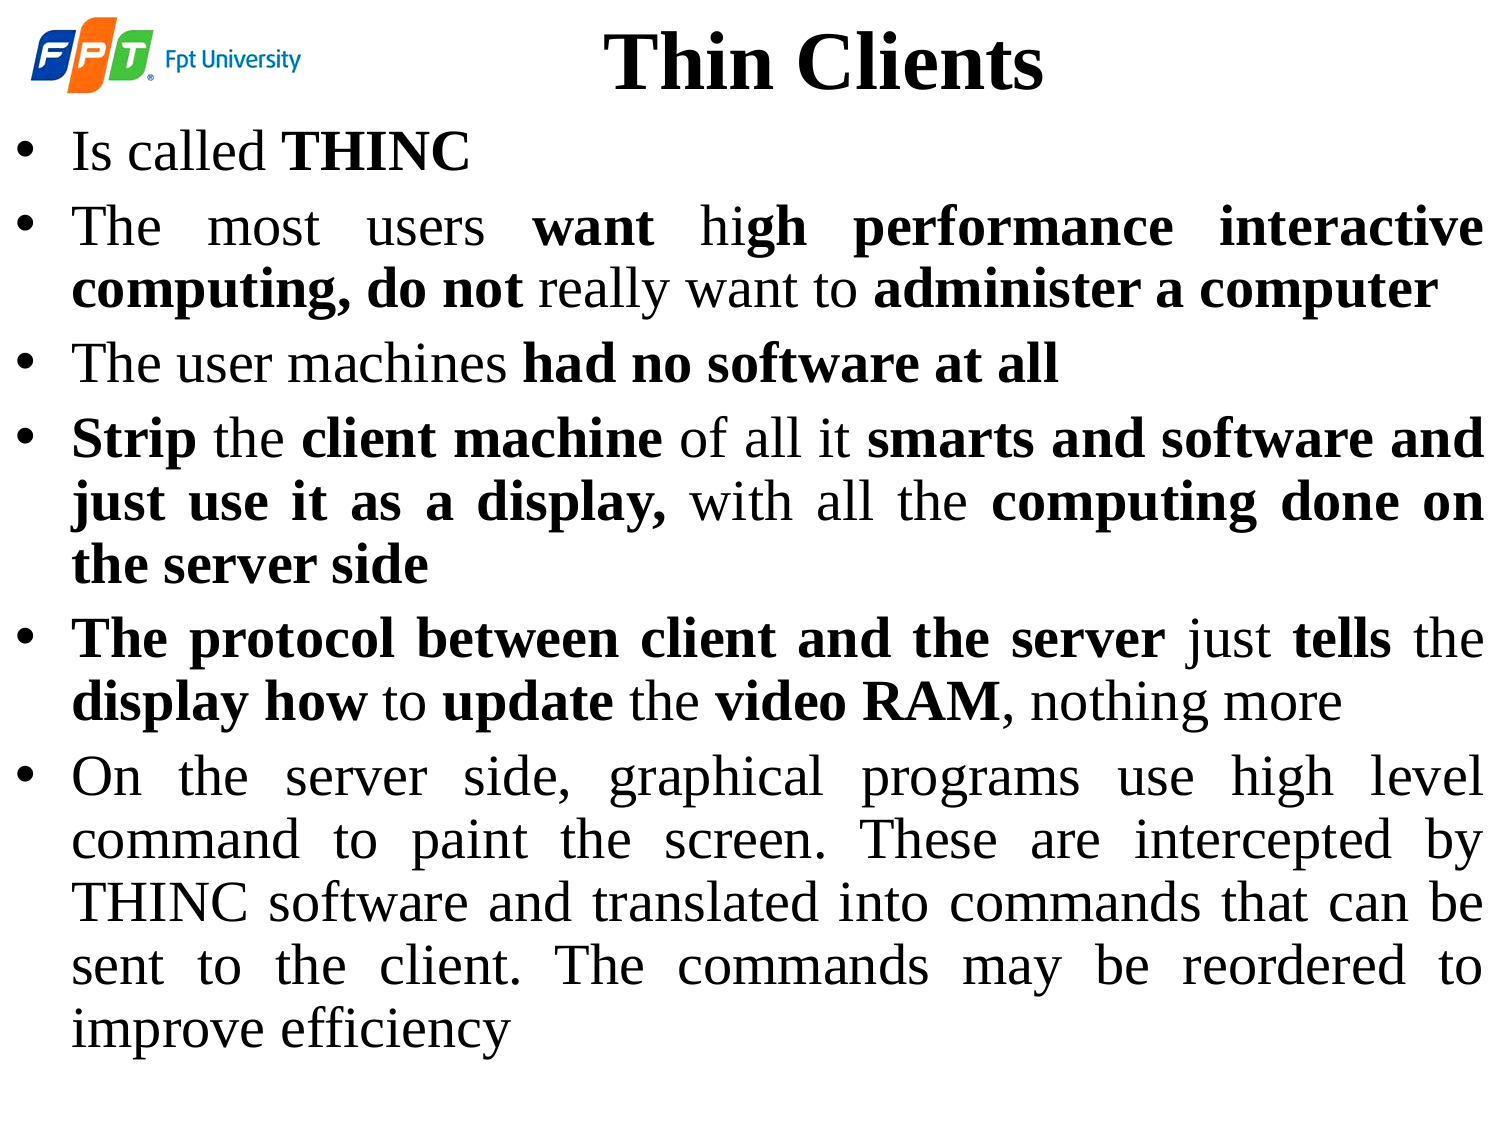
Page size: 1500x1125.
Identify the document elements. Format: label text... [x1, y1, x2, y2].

list Is called THINC The most users want high performance interactive computing, do not really want to administer a computer The user machines had no software at all Strip the client machine of all it smarts and software and just use it as a display, with all the computing done on the server side The protocol between client and the server just tells the display how to update the video RAM, nothing more On the server side, graphical programs use high level command to paint the screen. These are intercepted by THINC software and translated into commands that can be sent to the client. The commands may be reordered to improve efficiency [0, 112, 1500, 1125]
title Thin Clients [150, 0, 1500, 112]
picture [0, 0, 150, 112]
